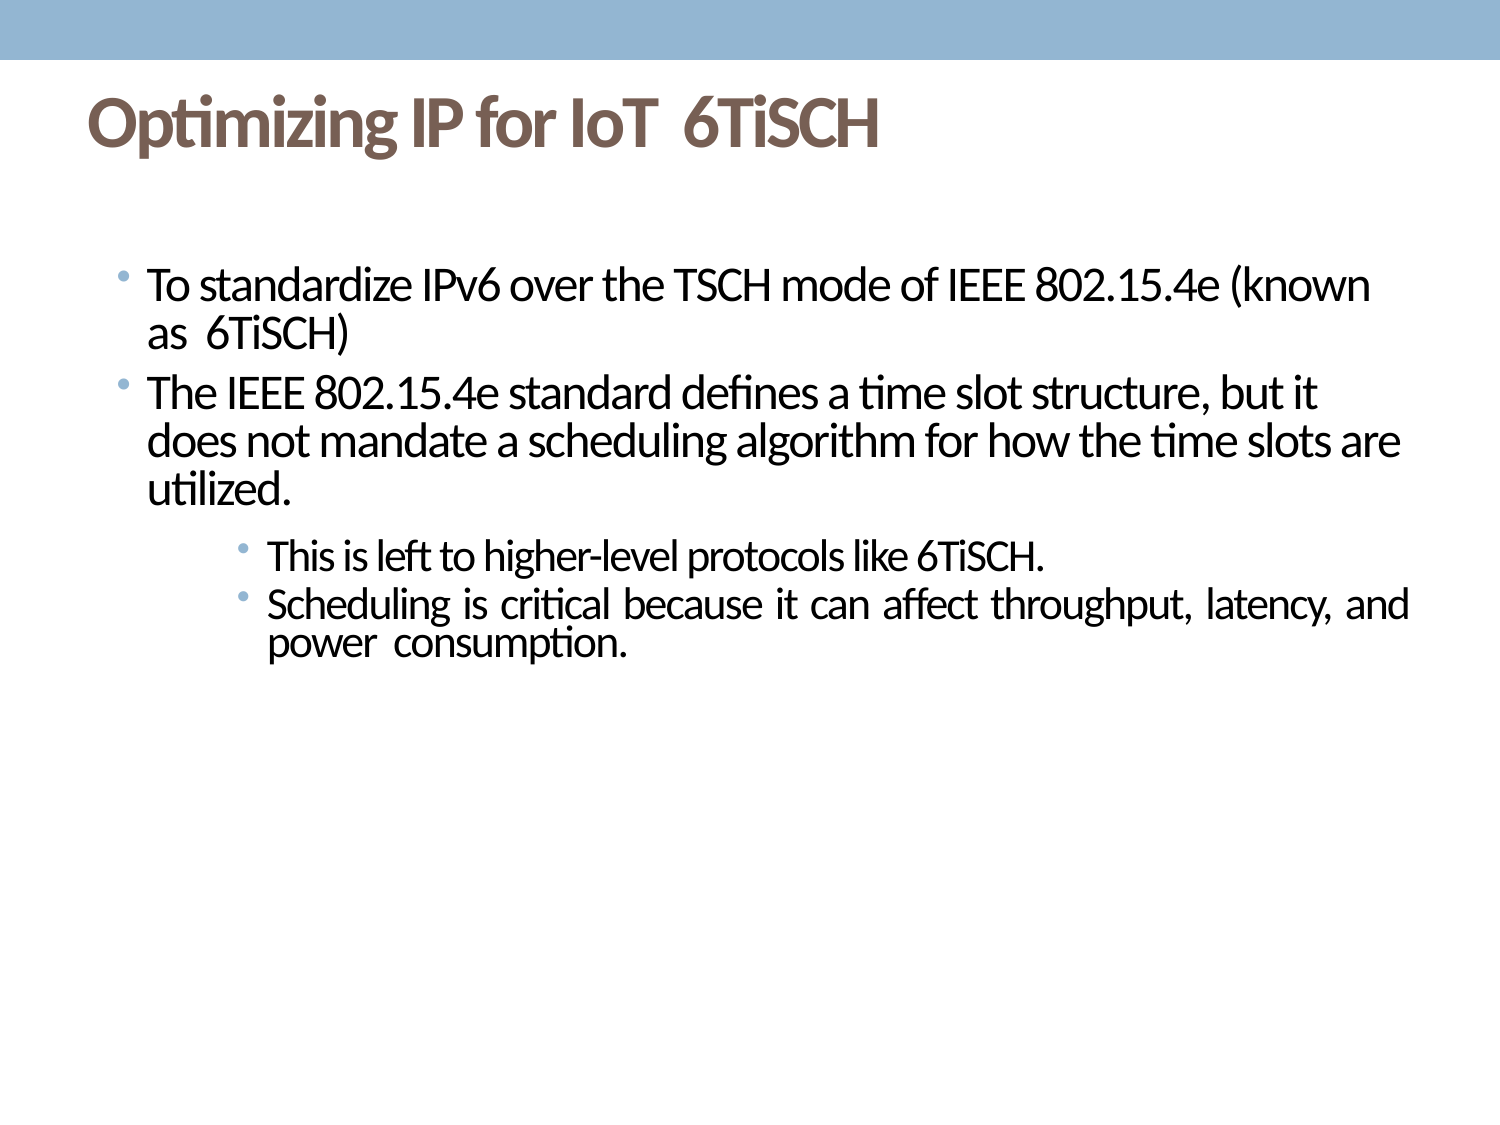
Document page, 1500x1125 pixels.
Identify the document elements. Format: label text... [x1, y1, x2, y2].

title Optimizing IP for IoT 6TiSCH [87, 72, 1388, 175]
text_box To standardize IPv6 over the TSCH mode of IEEE 802.15.4e (known as 6TiSCH) The IEEE 802.15.4e standard defines a time slot structure, but it does not mandate a scheduling algorithm for how the time slots are utilized. This is left to higher-level protocols like 6TiSCH. Scheduling is critical because it can affect throughput, latency, and power consumption. [99, 256, 1425, 675]
